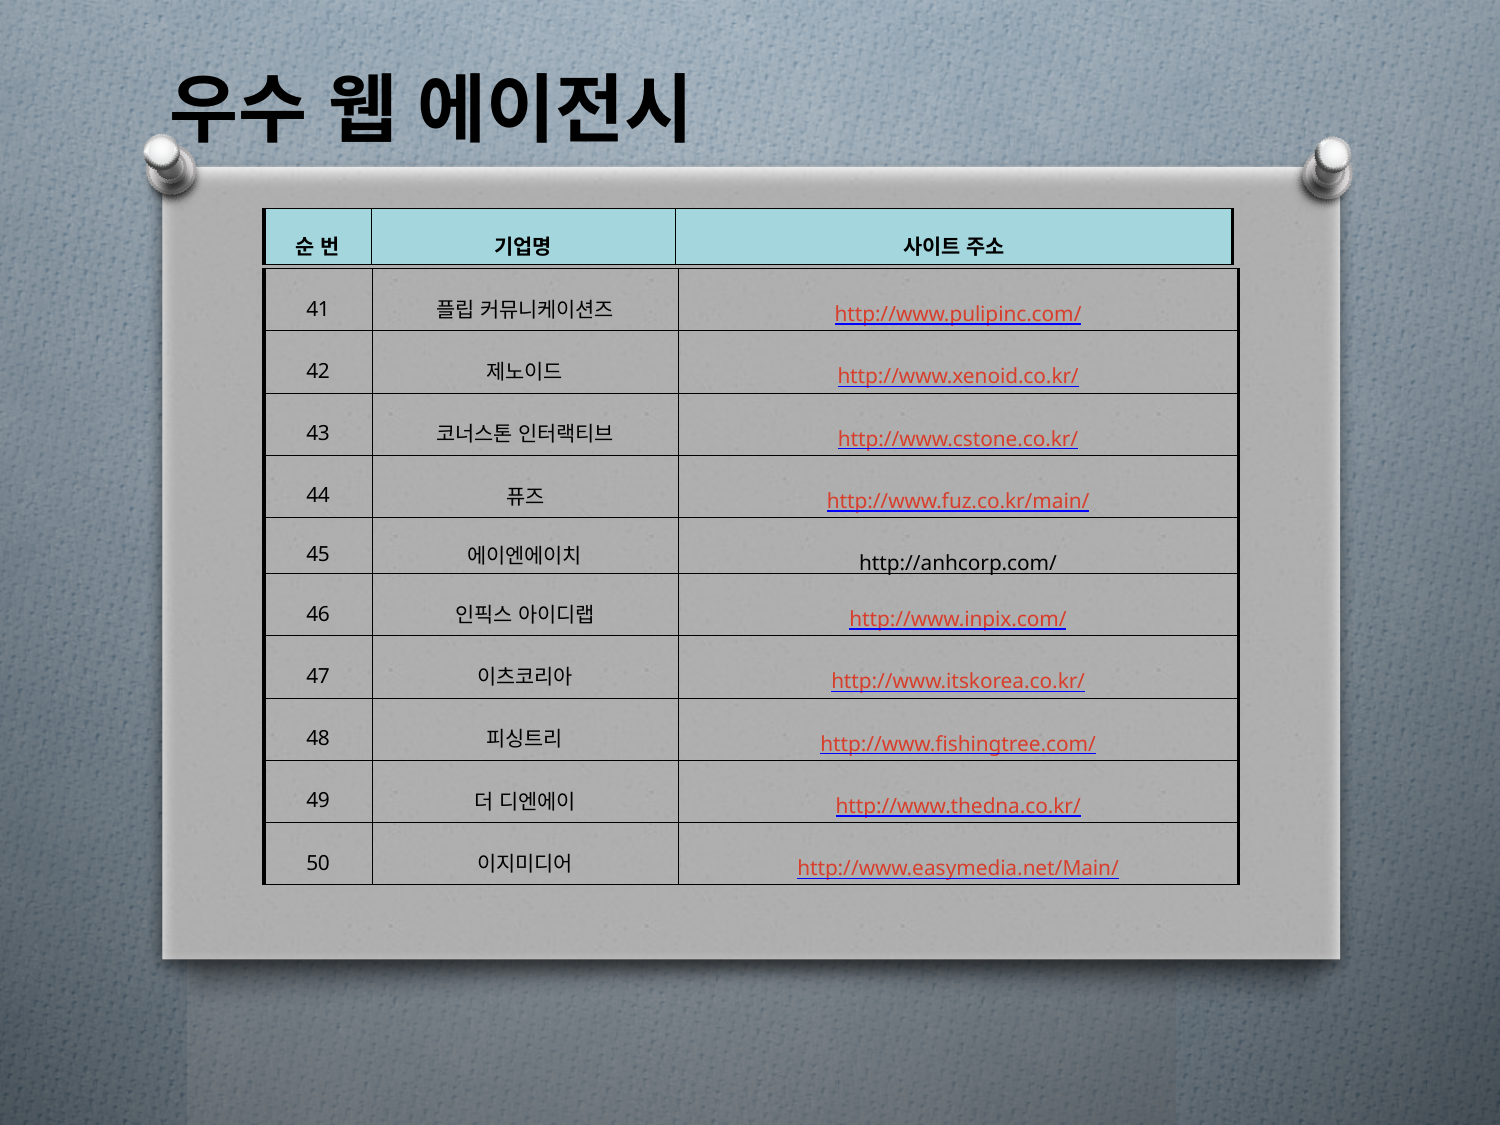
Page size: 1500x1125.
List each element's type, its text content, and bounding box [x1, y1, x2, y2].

table_cell http://www.xenoid.co.kr/ [679, 331, 1237, 393]
picture [1274, 109, 1396, 230]
text_box [1240, 337, 1500, 363]
table_header 사이트 주소 [676, 209, 1231, 264]
table_header 순 번 [266, 209, 371, 264]
table_cell 피싱트리 [373, 699, 678, 760]
table_cell 43 [266, 394, 372, 455]
table_cell http://www.easymedia.net/Main/ [679, 823, 1237, 884]
table_header 기업명 [372, 209, 675, 264]
table_cell http://www.inpix.com/ [679, 574, 1237, 635]
table_cell 45 [266, 518, 372, 573]
table_cell 42 [266, 331, 372, 393]
table_header 플립 커뮤니케이션즈 [373, 269, 678, 330]
table_cell 44 [266, 456, 372, 517]
table_cell http://www.cstone.co.kr/ [679, 394, 1237, 455]
text_box [1240, 615, 1500, 691]
picture [112, 100, 226, 224]
text_box [1240, 363, 1500, 439]
table_cell 제노이드 [373, 331, 678, 393]
table_cell http://www.thedna.co.kr/ [679, 761, 1237, 822]
table_cell 이지미디어 [373, 823, 678, 884]
table_cell 47 [266, 636, 372, 698]
table_cell 이츠코리아 [373, 636, 678, 698]
table_cell http://anhcorp.com/ [679, 518, 1237, 573]
table_cell 48 [266, 699, 372, 760]
table_cell 에이엔에이치 [373, 518, 678, 573]
table_cell 코너스톤 인터랙티브 [373, 394, 678, 455]
text_box 우수 웹 에이전시 [154, 54, 709, 160]
table_cell 더 디엔에이 [373, 761, 678, 822]
table_cell 49 [266, 761, 372, 822]
table_cell http://www.fuz.co.kr/main/ [679, 456, 1237, 517]
table_cell 50 [266, 823, 372, 884]
table_cell http://www.fishingtree.com/ [679, 699, 1237, 760]
table_cell 46 [266, 574, 372, 635]
table_cell 인픽스 아이디랩 [373, 574, 678, 635]
table_cell 퓨즈 [373, 456, 678, 517]
table_header 41 [266, 269, 372, 330]
table_cell http://www.itskorea.co.kr/ [679, 636, 1237, 698]
table_header http://www.pulipinc.com/ [679, 269, 1237, 330]
